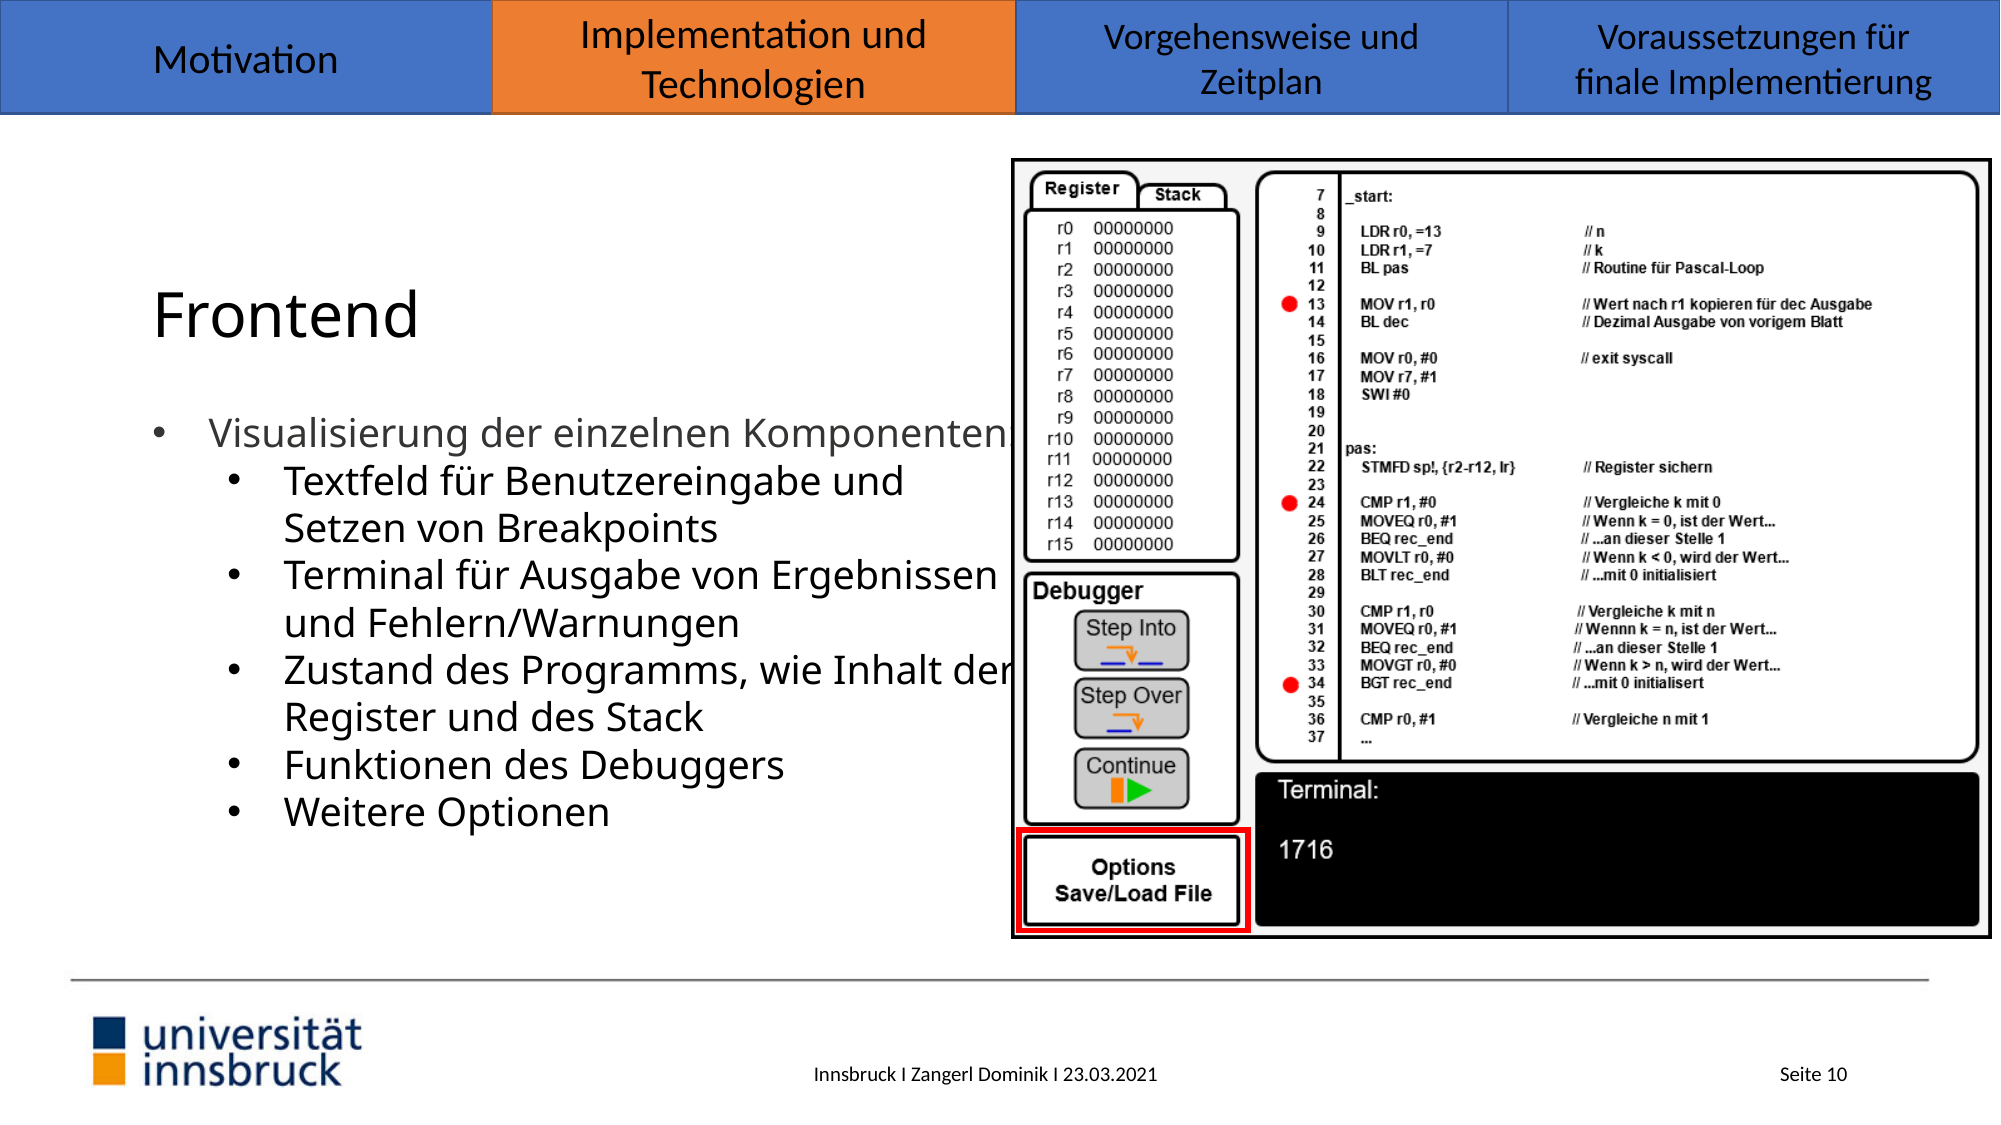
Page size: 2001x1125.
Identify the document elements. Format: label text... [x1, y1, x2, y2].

slide_number Seite 10 [1412, 1042, 1863, 1103]
text_box Motivation [0, 0, 491, 115]
text_box Implementation und Technologien [491, 0, 1015, 115]
text_box Voraussetzungen für finale Implementierung [1507, 0, 2000, 115]
picture [0, 115, 2000, 1125]
title Frontend [137, 279, 1011, 359]
subtitle Visualisierung der einzelnen Komponenten: Textfeld für Benutzereingabe und Setzen von Breakpoints Terminal für Ausgabe von Ergebnissen und Fehlern/Warnungen Zustand des Programms, wie Inhalt der Register und des Stack Funktionen des Debuggers Weitere Optionen [137, 400, 1863, 953]
footer Innsbruck I Zangerl Dominik I 23.03.2021 [610, 1042, 1362, 1103]
text_box Vorgehensweise und Zeitplan [1015, 0, 1507, 115]
